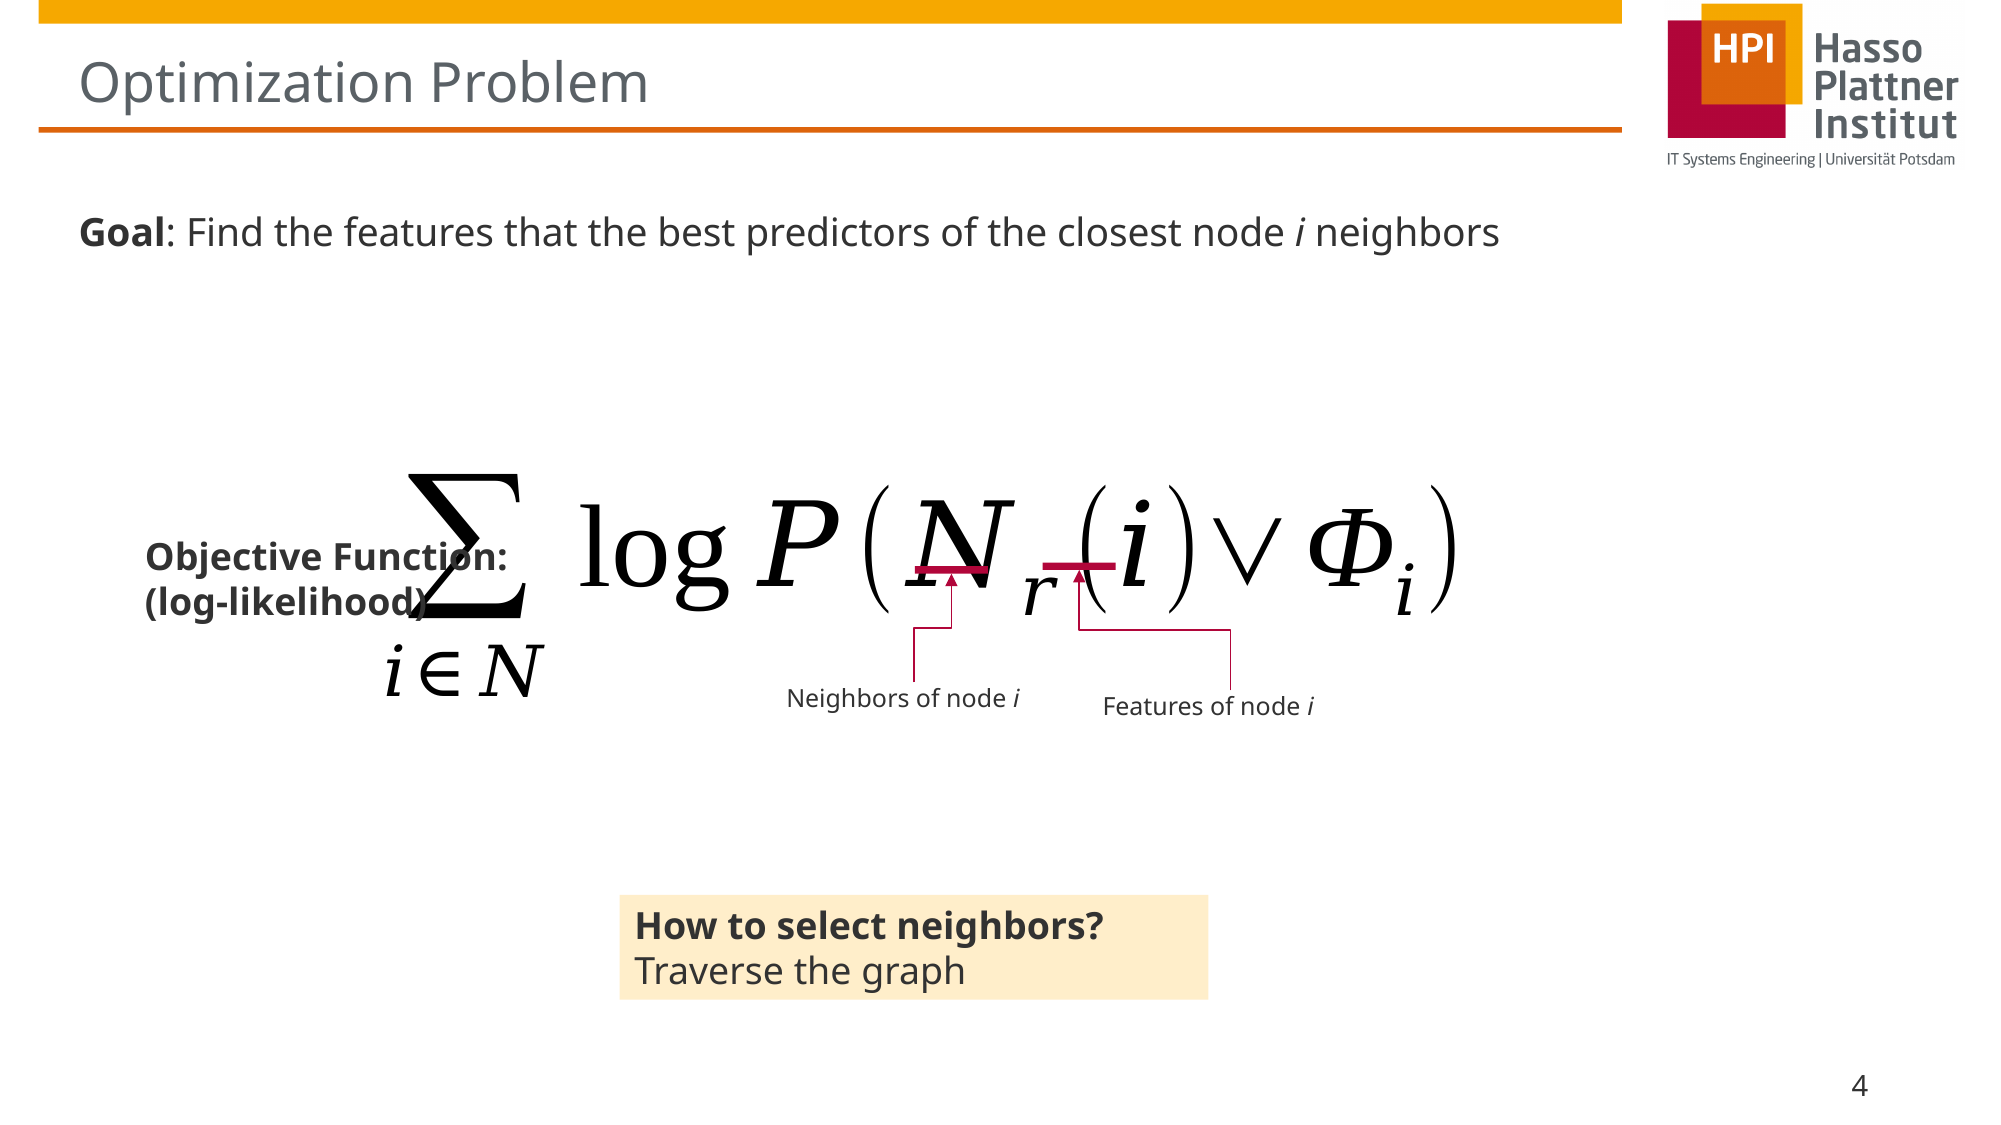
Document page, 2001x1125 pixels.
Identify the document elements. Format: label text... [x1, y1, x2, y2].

text_box [913, 564, 990, 576]
picture [1664, 0, 1965, 170]
text_box Neighbors of node i [786, 682, 1042, 734]
text_box Objective Function: (log-likelihood) [130, 525, 650, 631]
text_box Features of node i [1102, 690, 1359, 742]
title Optimization Problem [78, 23, 1583, 115]
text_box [878, 609, 988, 647]
slide_number 4 [1834, 1064, 1961, 1107]
text_box [1041, 560, 1089, 572]
text_box How to select neighbors? Traverse the graph [619, 894, 1209, 1000]
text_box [1094, 554, 1216, 706]
